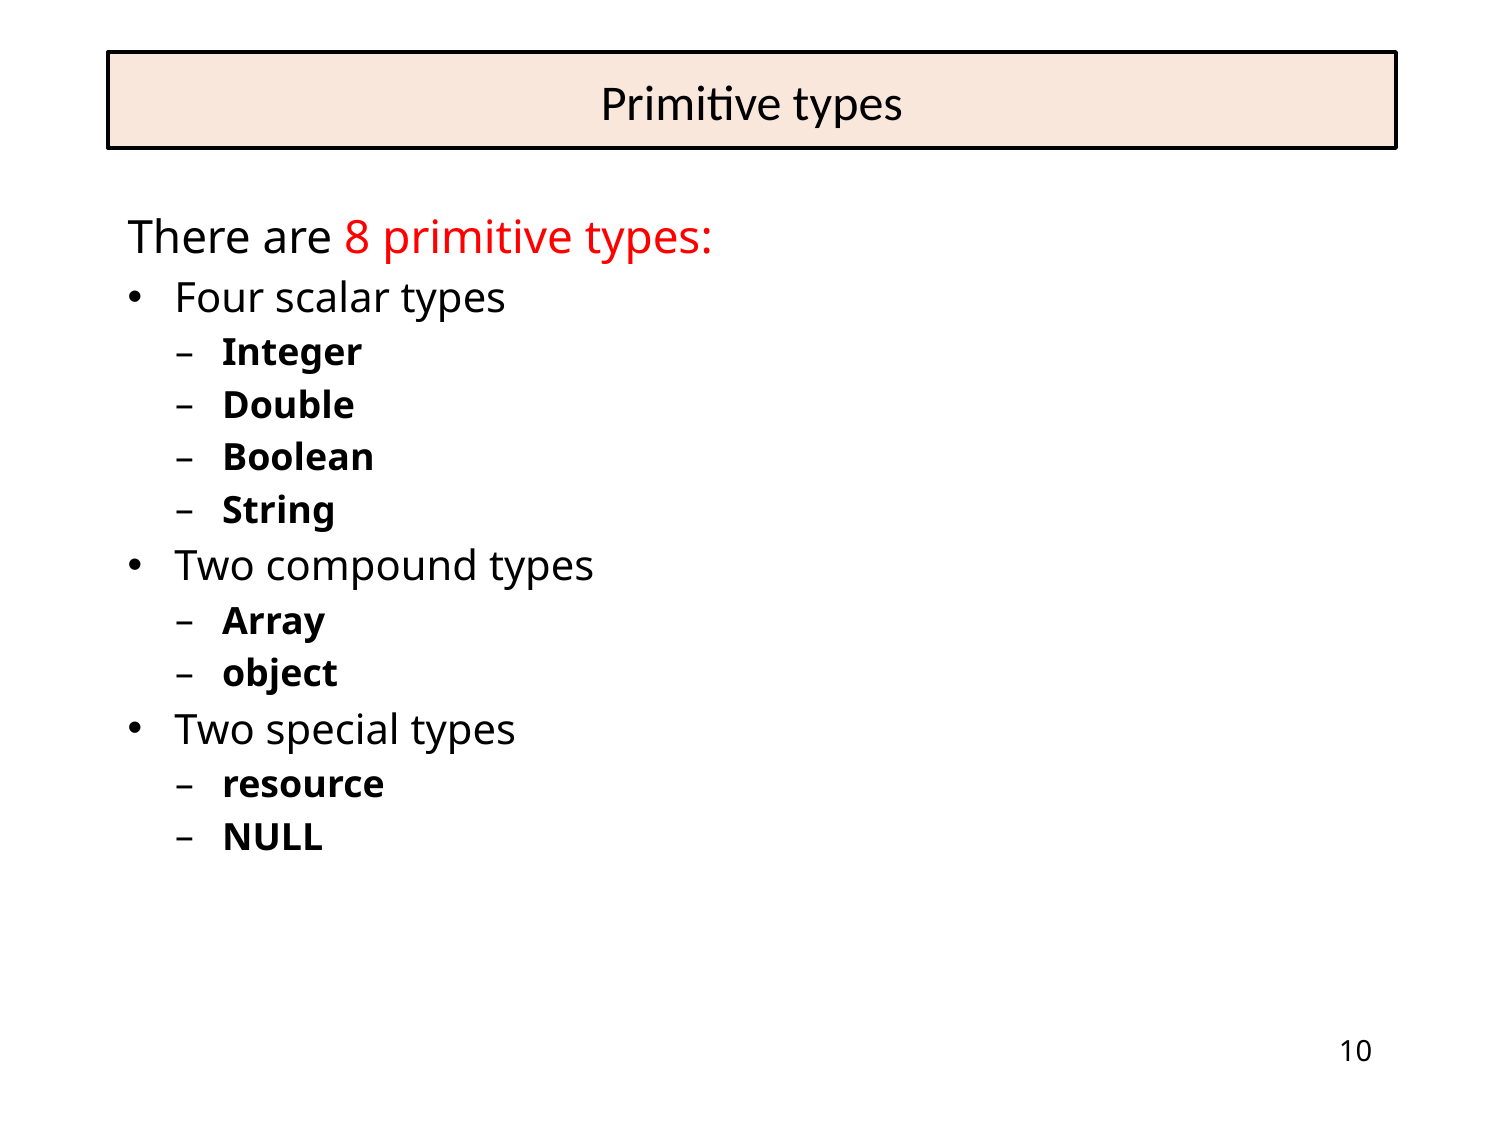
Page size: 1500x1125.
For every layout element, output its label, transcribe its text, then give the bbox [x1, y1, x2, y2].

list There are 8 primitive types: Four scalar types Integer Double Boolean String Two compound types Array object Two special types resource NULL [112, 200, 1388, 950]
slide_number 10 [1074, 1025, 1388, 1100]
title Primitive types [106, 50, 1398, 150]
